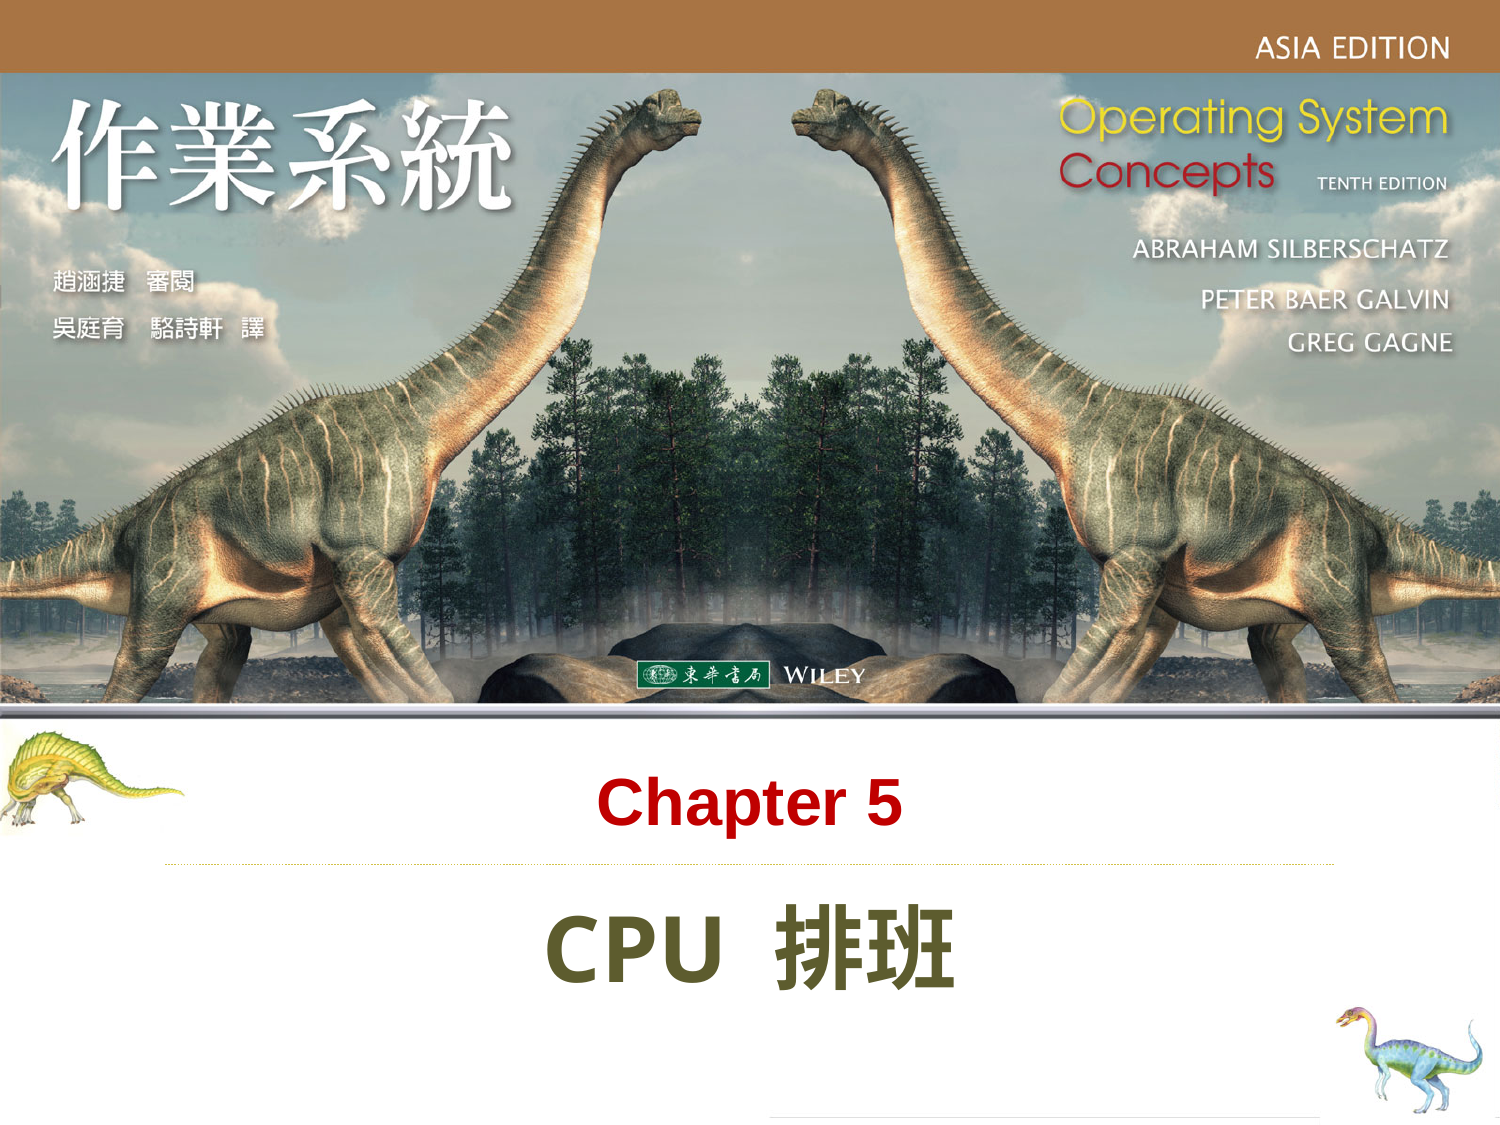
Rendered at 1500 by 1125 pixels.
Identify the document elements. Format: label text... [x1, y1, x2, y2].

picture [0, 0, 1500, 1125]
subtitle Chapter 5 [165, 765, 1335, 846]
title CPU 排班 [165, 883, 1335, 1105]
